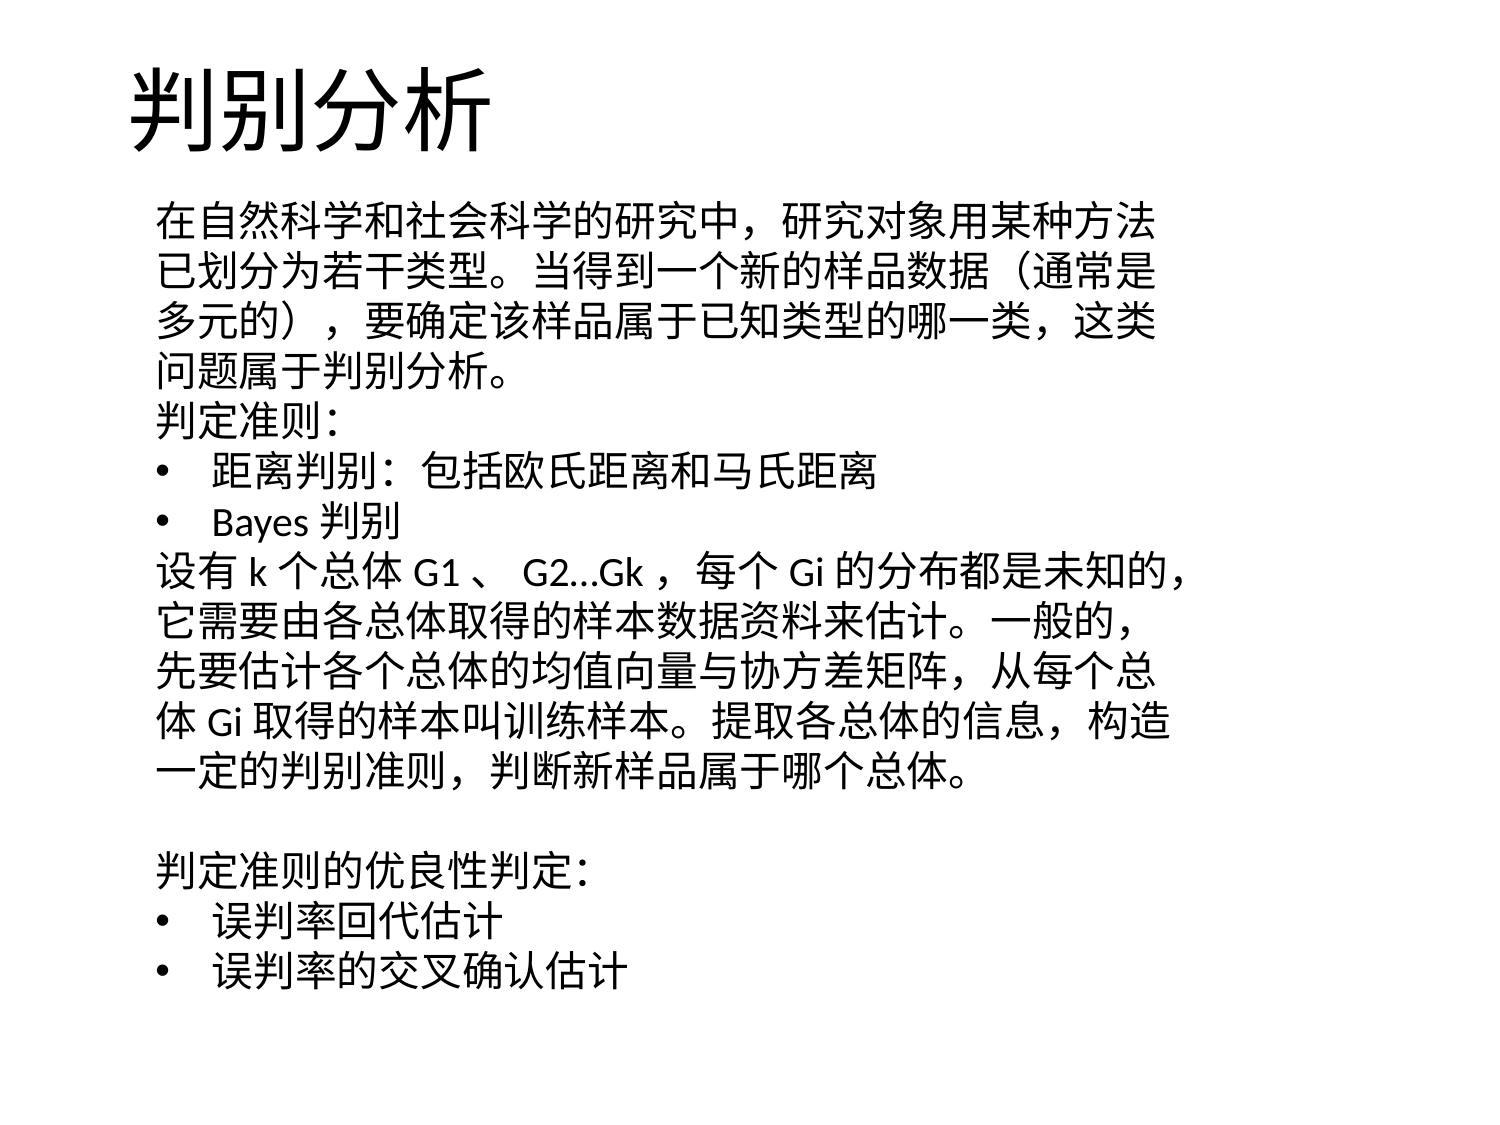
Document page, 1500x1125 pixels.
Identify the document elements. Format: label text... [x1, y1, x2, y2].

title 判别分析 [112, 40, 1388, 176]
text_box 在自然科学和社会科学的研究中，研究对象用某种方法已划分为若干类型。当得到一个新的样品数据（通常是多元的），要确定该样品属于已知类型的哪一类，这类问题属于判别分析。 判定准则： 距离判别：包括欧氏距离和马氏距离 Bayes判别 设有k个总体G1、G2…Gk，每个Gi的分布都是未知的，它需要由各总体取得的样本数据资料来估计。一般的，先要估计各个总体的均值向量与协方差矩阵，从每个总体Gi取得的样本叫训练样本。提取各总体的信息，构造一定的判别准则，判断新样品属于哪个总体。 判定准则的优良性判定： 误判率回代估计 误判率的交叉确认估计 [140, 187, 1207, 1003]
